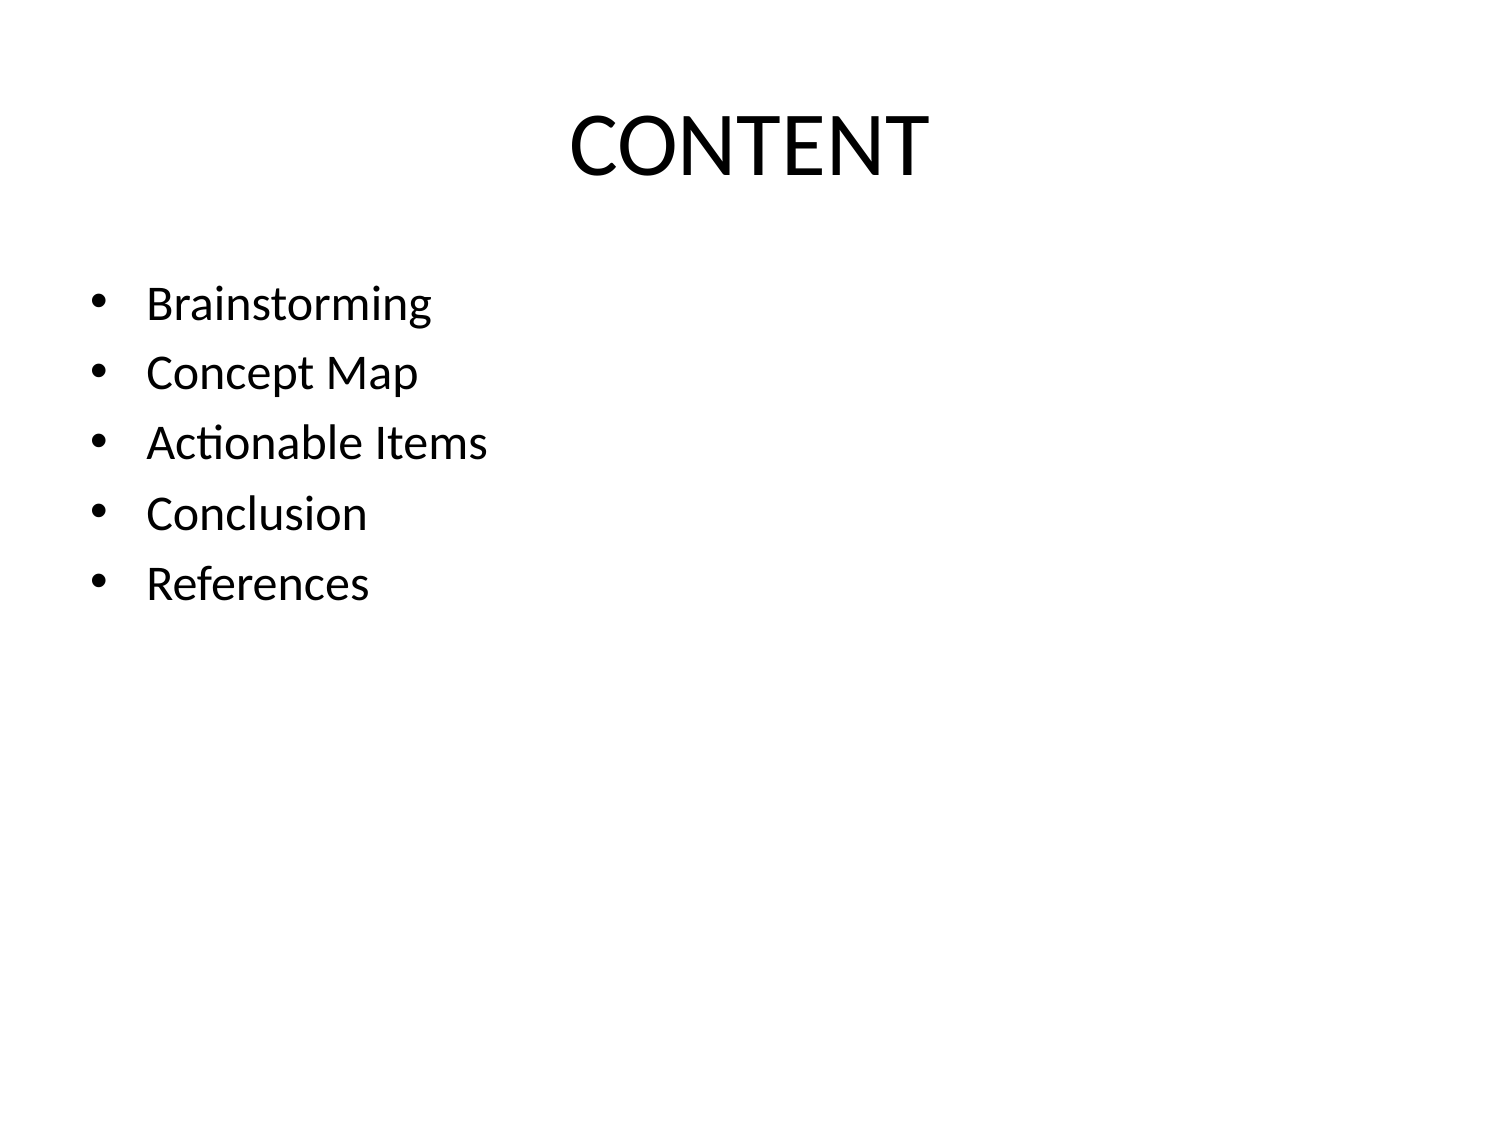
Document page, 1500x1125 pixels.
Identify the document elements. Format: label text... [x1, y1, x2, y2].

list Brainstorming Concept Map Actionable Items Conclusion References [75, 262, 1425, 1005]
title CONTENT [75, 45, 1425, 233]
